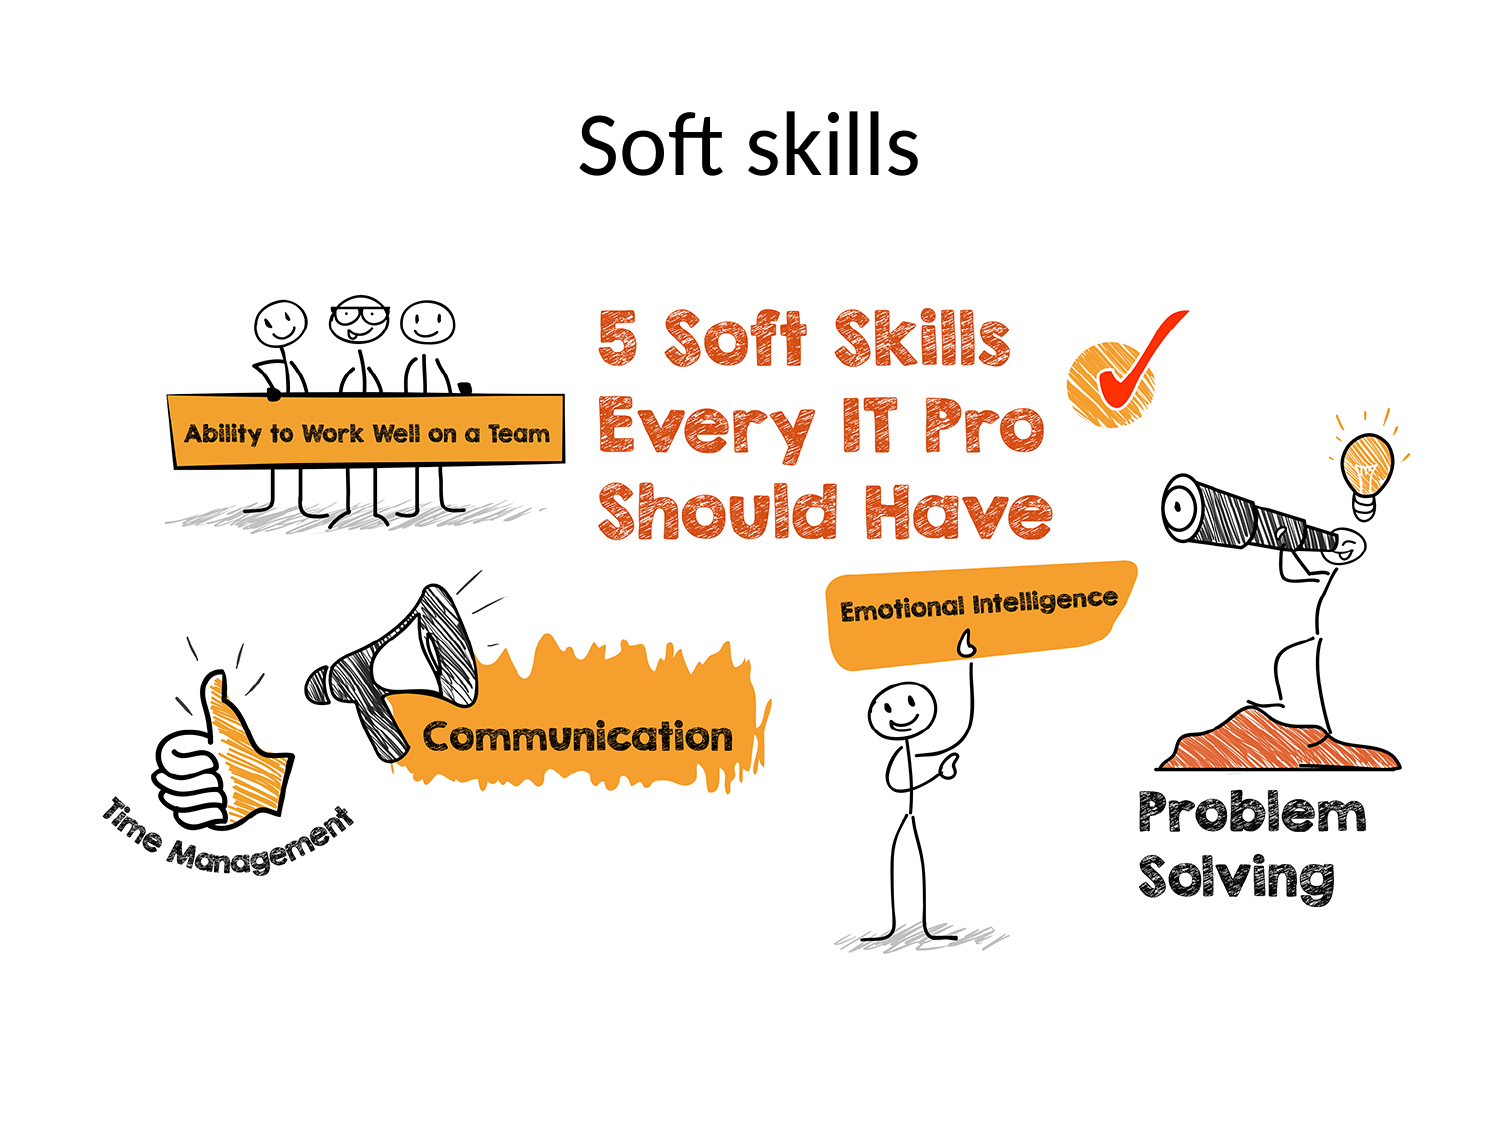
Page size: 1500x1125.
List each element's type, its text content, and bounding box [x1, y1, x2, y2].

title Soft skills [75, 45, 1425, 194]
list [52, 195, 1448, 1012]
